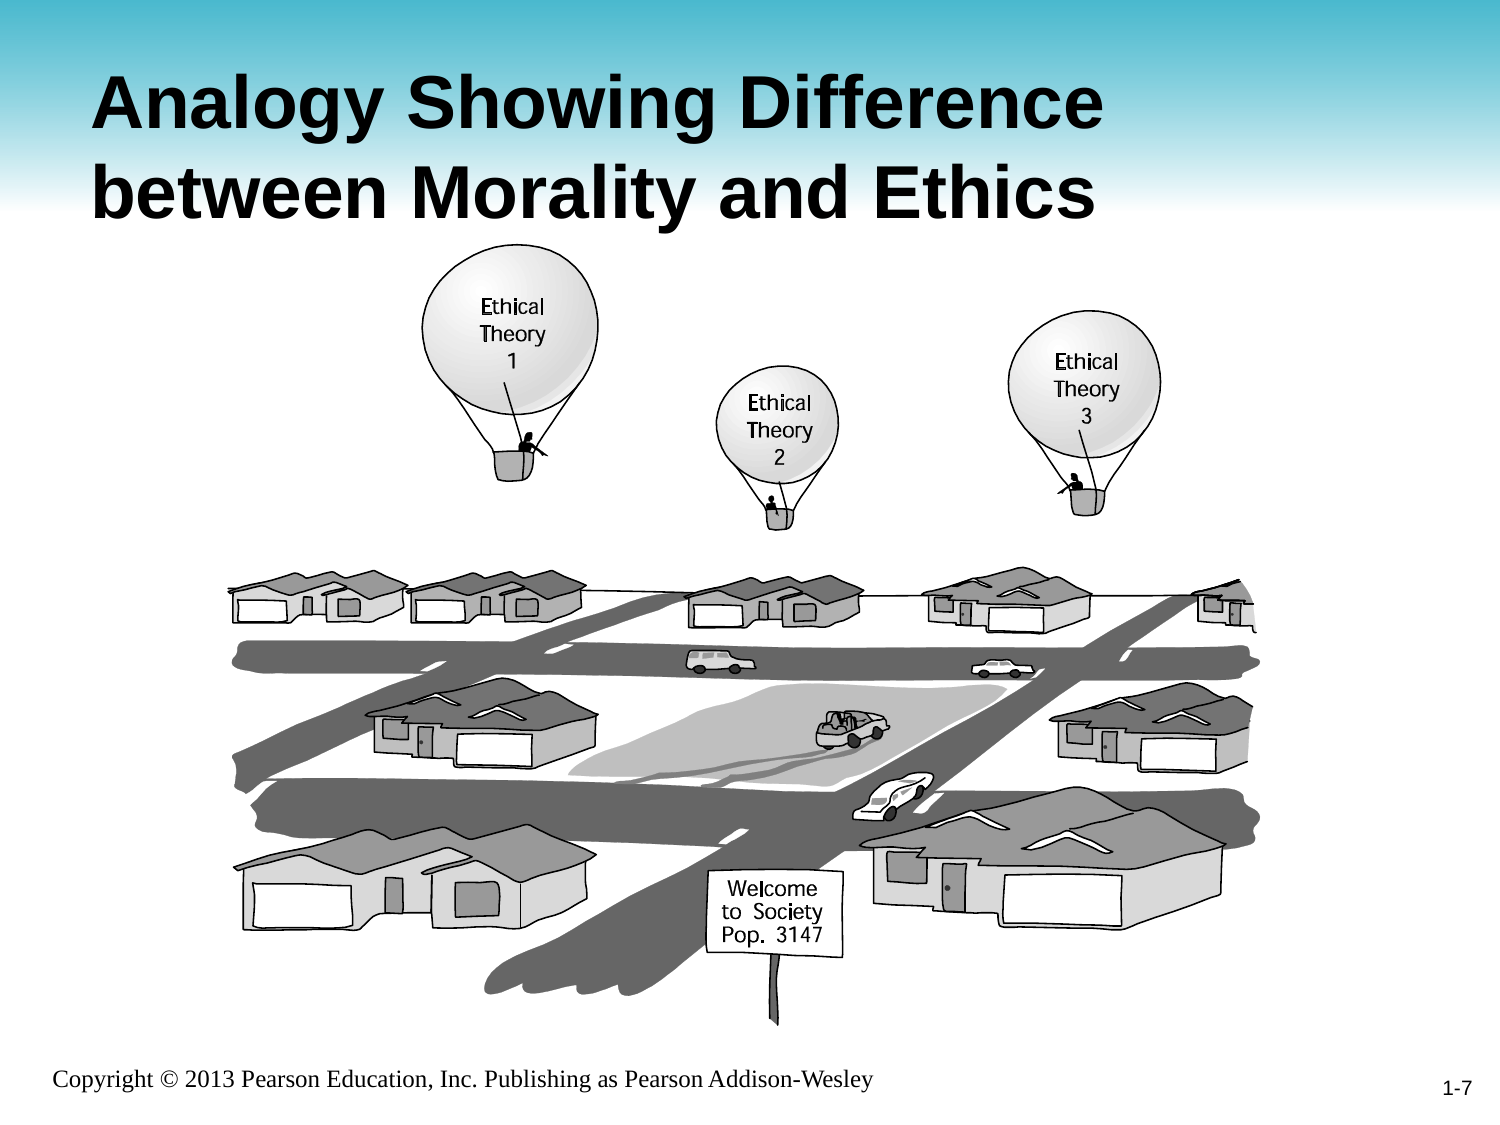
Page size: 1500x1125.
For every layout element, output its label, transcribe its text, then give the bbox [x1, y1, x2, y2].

slide_number 1-7 [1174, 1049, 1488, 1125]
picture [224, 243, 1263, 1028]
title Analogy Showing Difference between Morality and Ethics [74, 12, 1438, 276]
